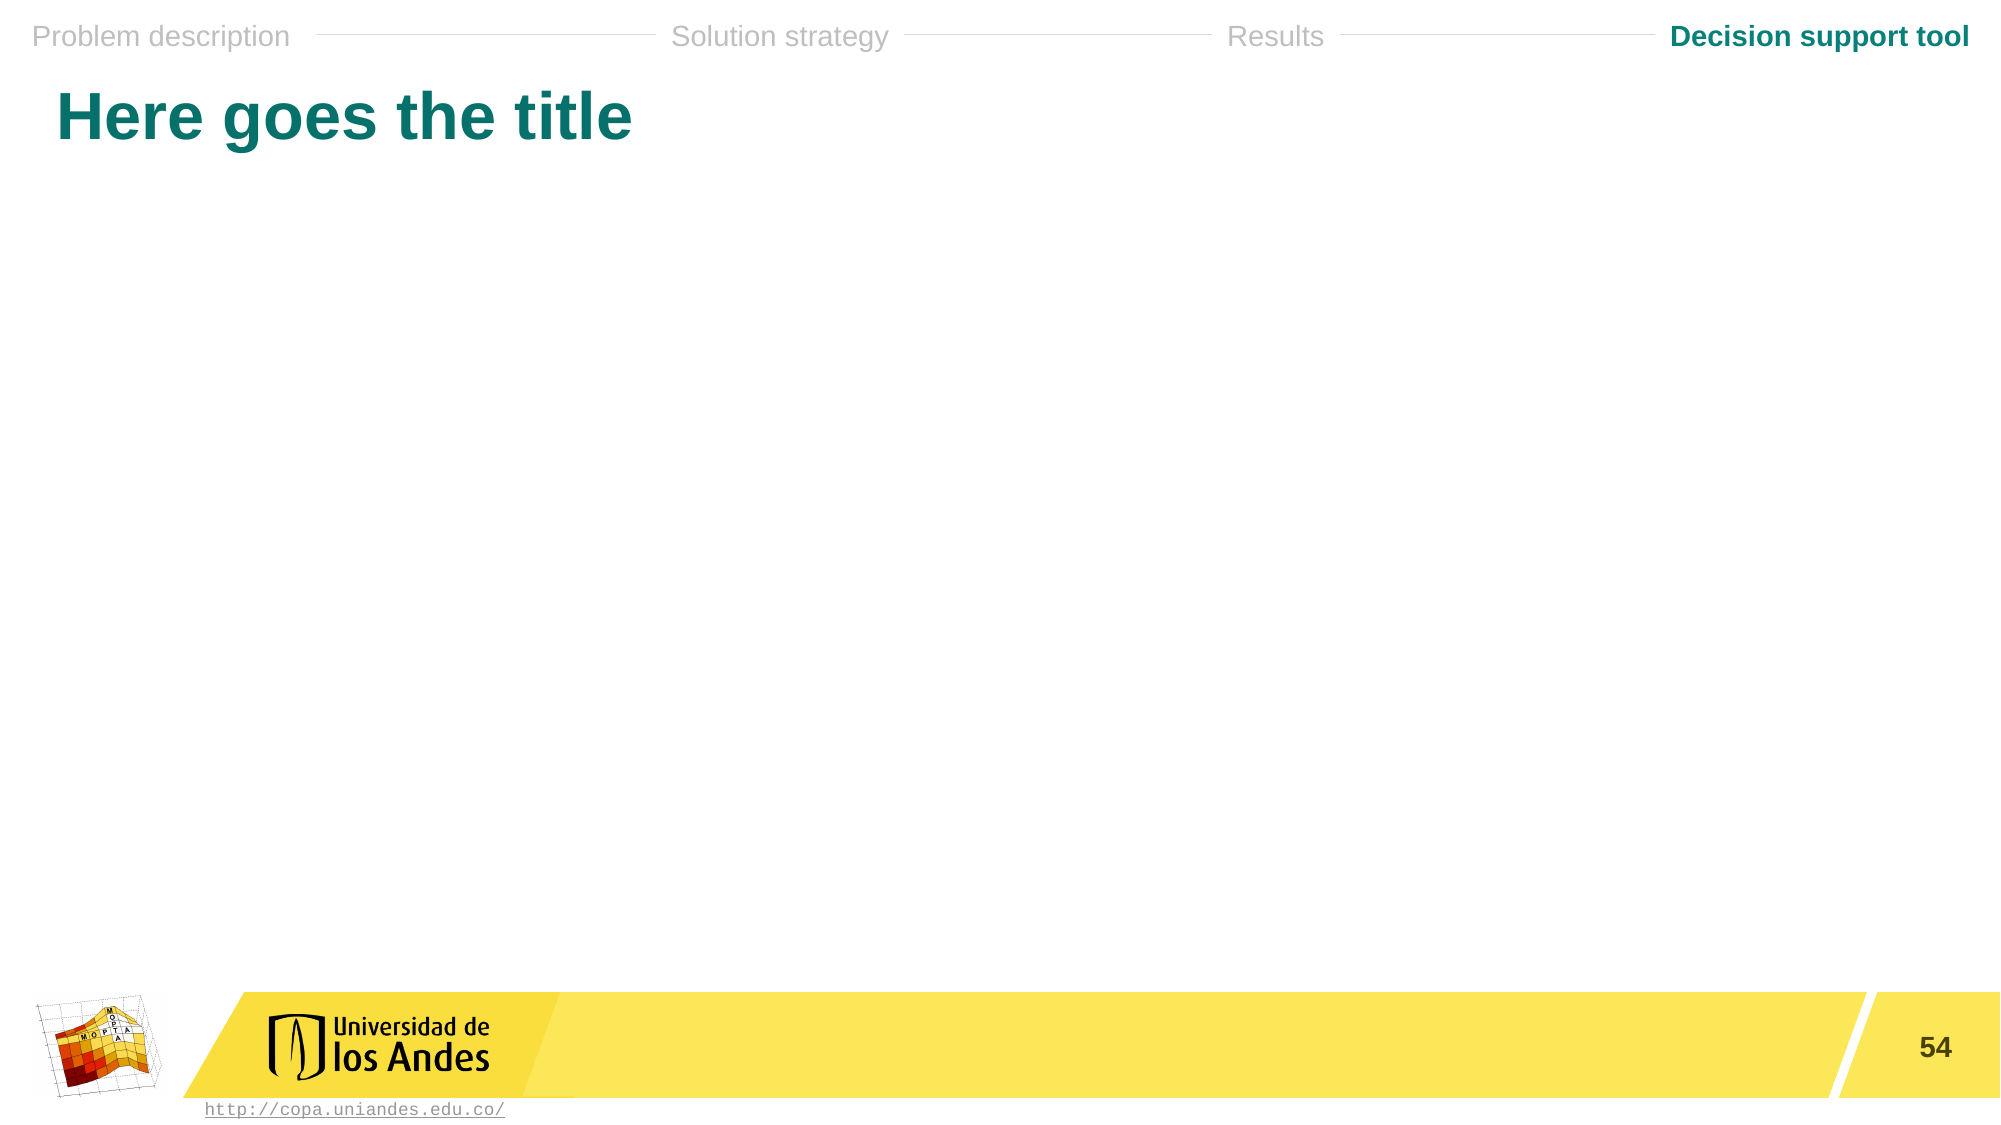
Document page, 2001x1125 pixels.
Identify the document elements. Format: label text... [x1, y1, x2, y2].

picture [34, 993, 167, 1098]
title Here goes the title [41, 74, 998, 171]
